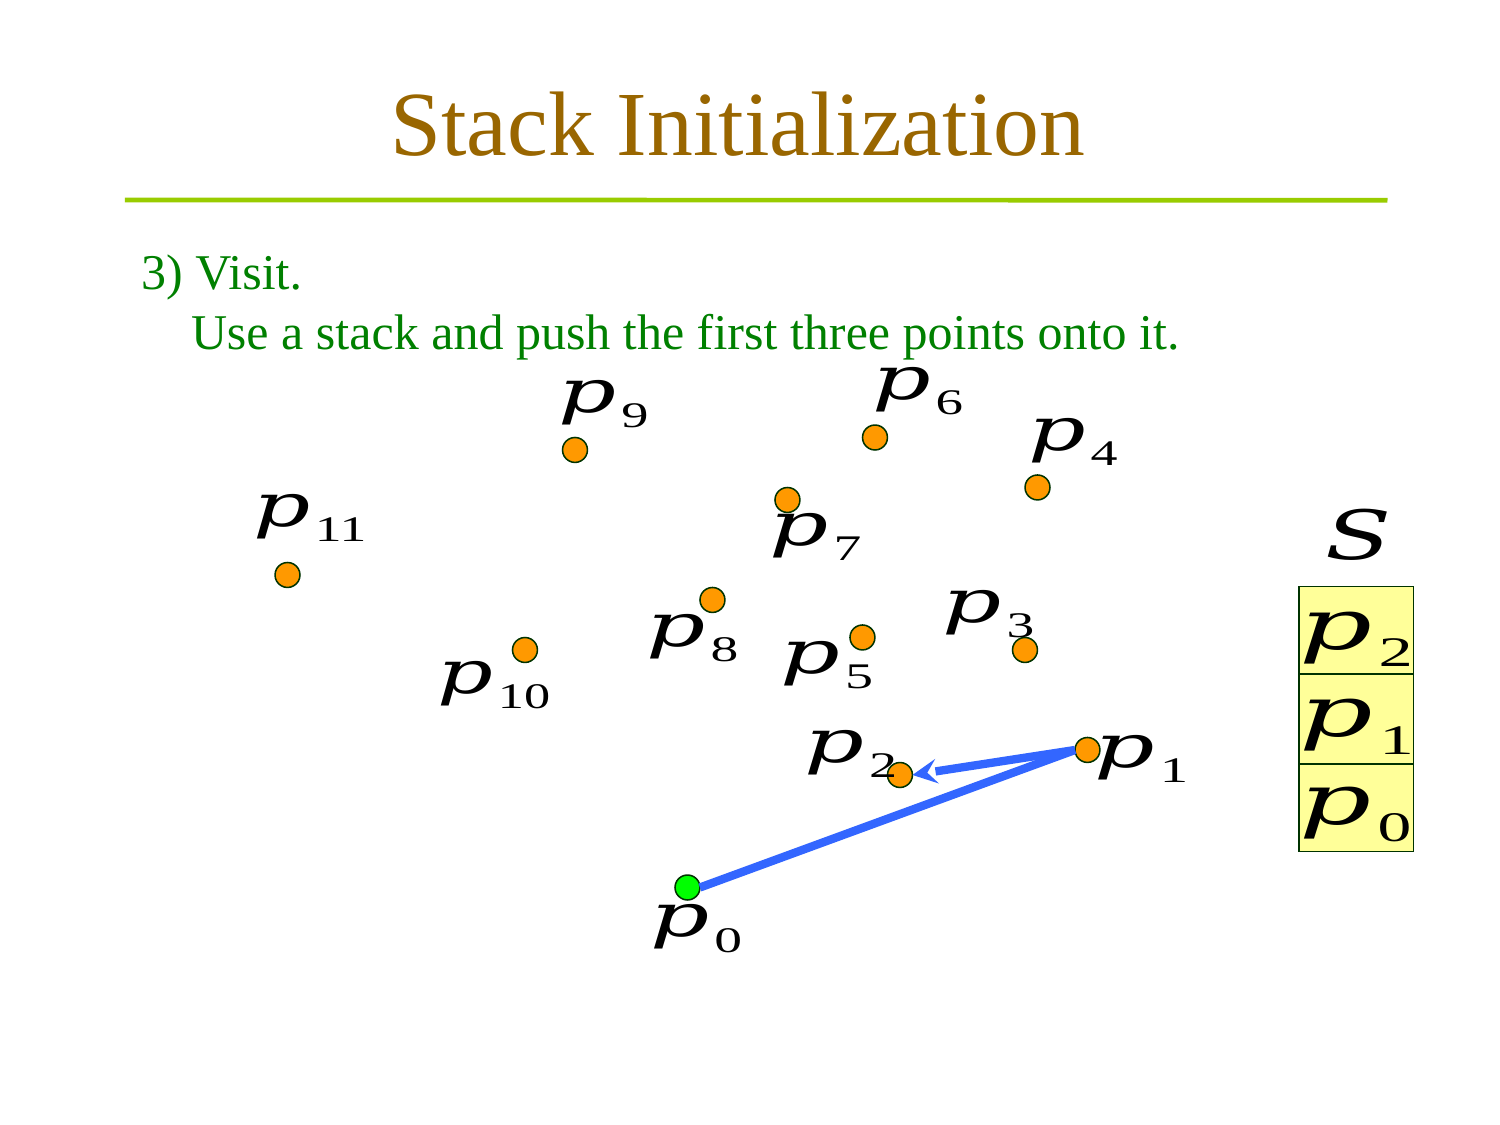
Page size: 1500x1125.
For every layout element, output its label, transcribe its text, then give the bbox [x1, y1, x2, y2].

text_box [253, 346, 1188, 960]
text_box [1299, 499, 1413, 851]
title Stack Initialization [112, 24, 1388, 213]
